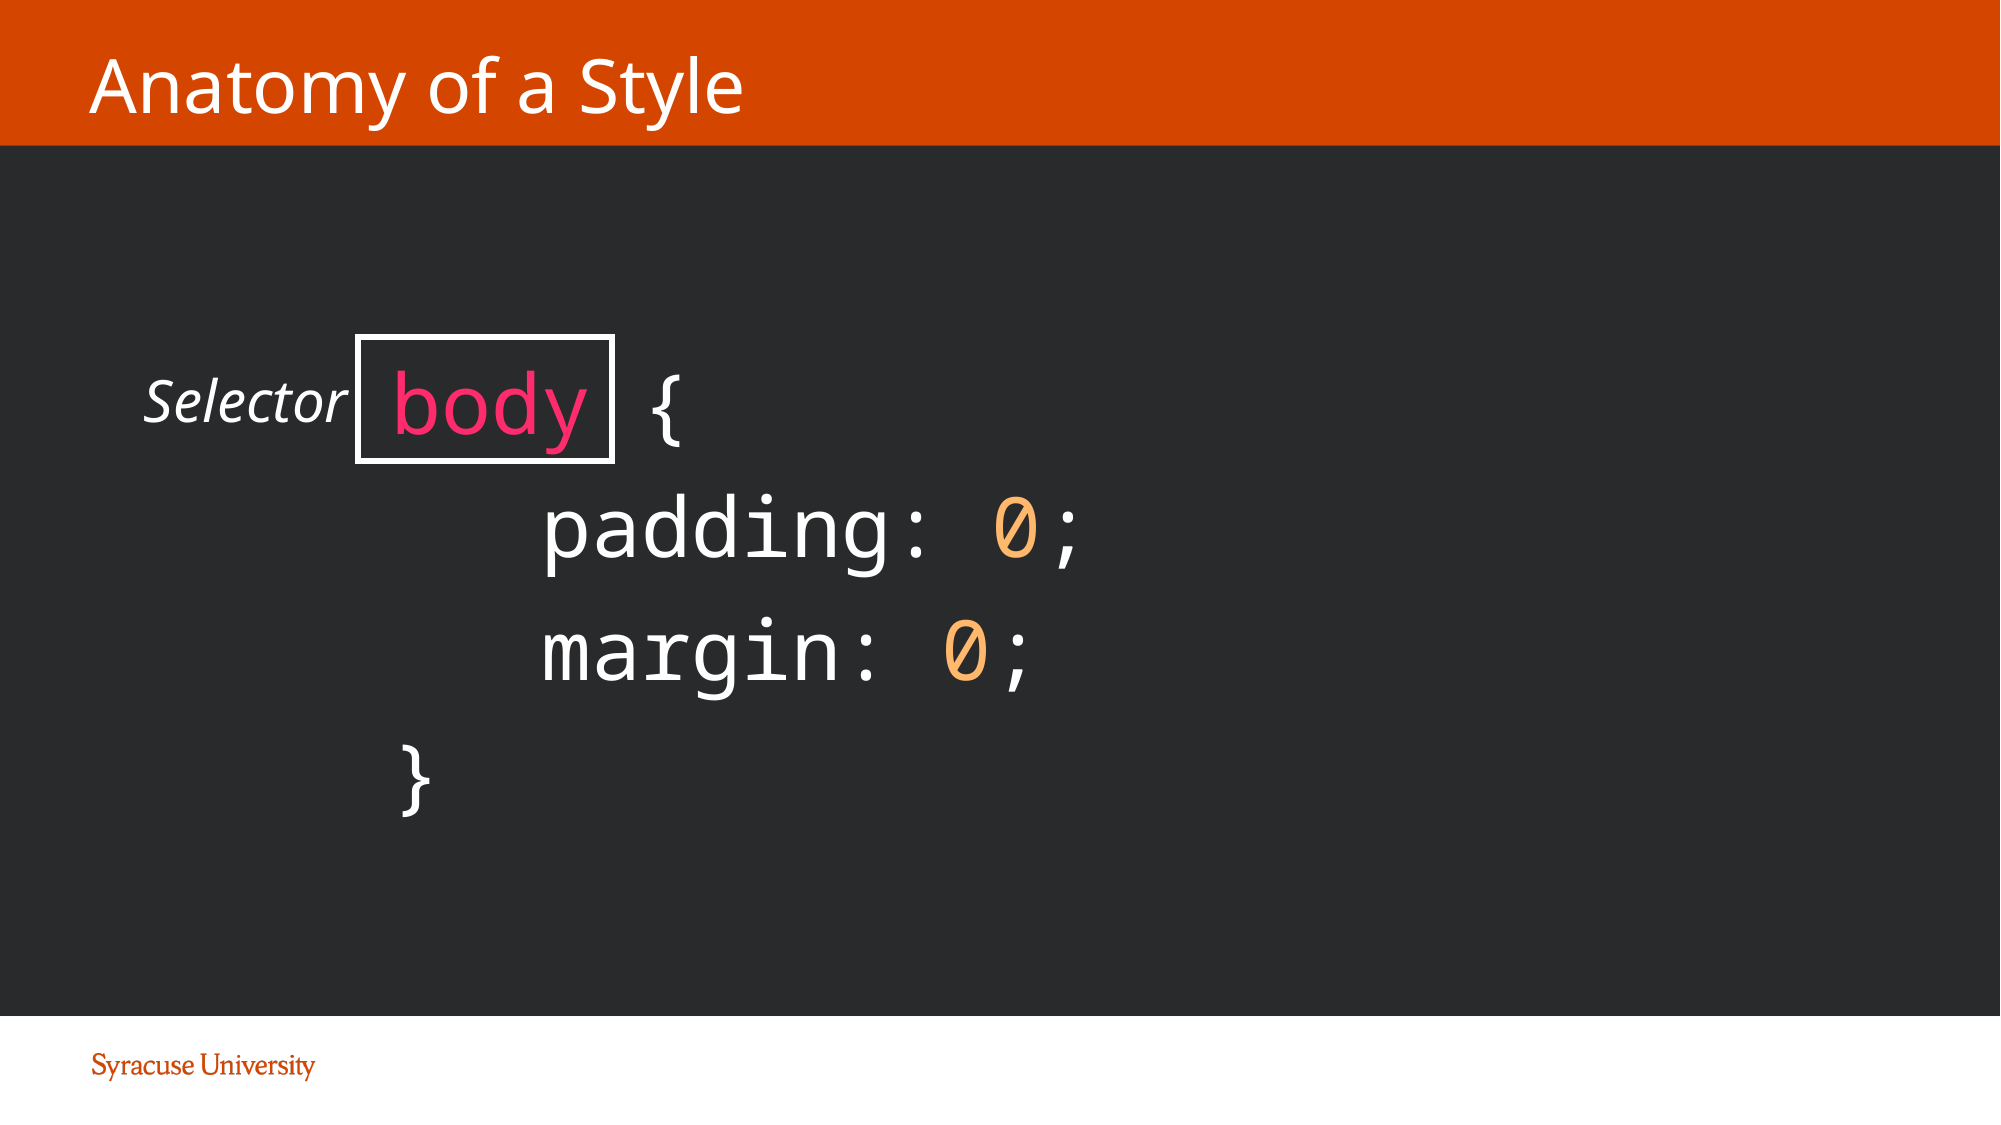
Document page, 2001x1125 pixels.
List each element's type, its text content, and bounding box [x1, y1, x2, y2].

list body { padding: 0; margin: 0; } [76, 221, 1925, 989]
text_box Selector [129, 356, 553, 442]
title Anatomy of a Style [75, 41, 1925, 146]
text_box [357, 336, 613, 462]
text_box [0, 144, 2000, 1017]
picture [91, 1052, 316, 1082]
